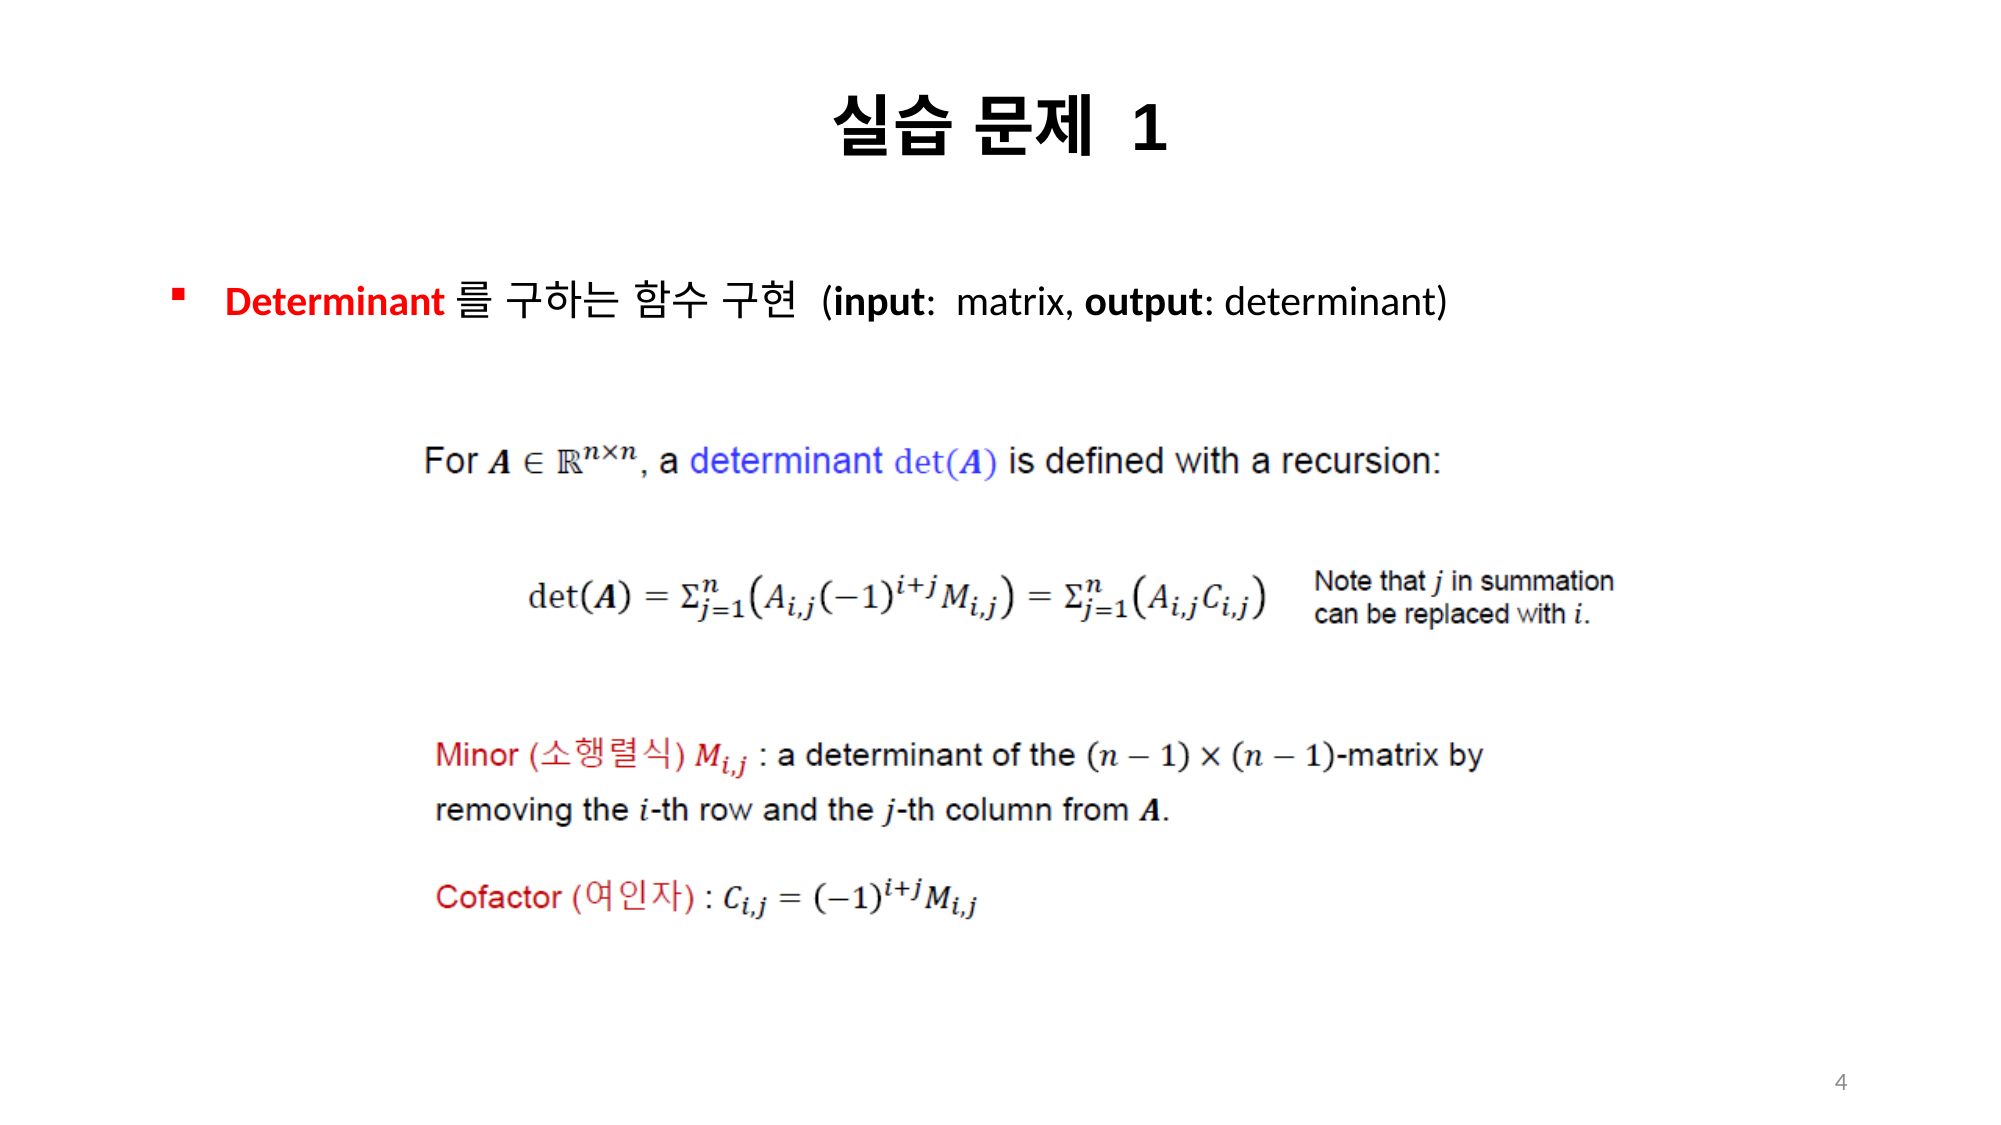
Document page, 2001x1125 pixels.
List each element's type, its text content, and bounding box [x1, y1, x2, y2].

slide_number 4 [1412, 1050, 1863, 1111]
text_box 실습 문제 1 [137, 59, 1863, 199]
picture [395, 426, 1638, 935]
